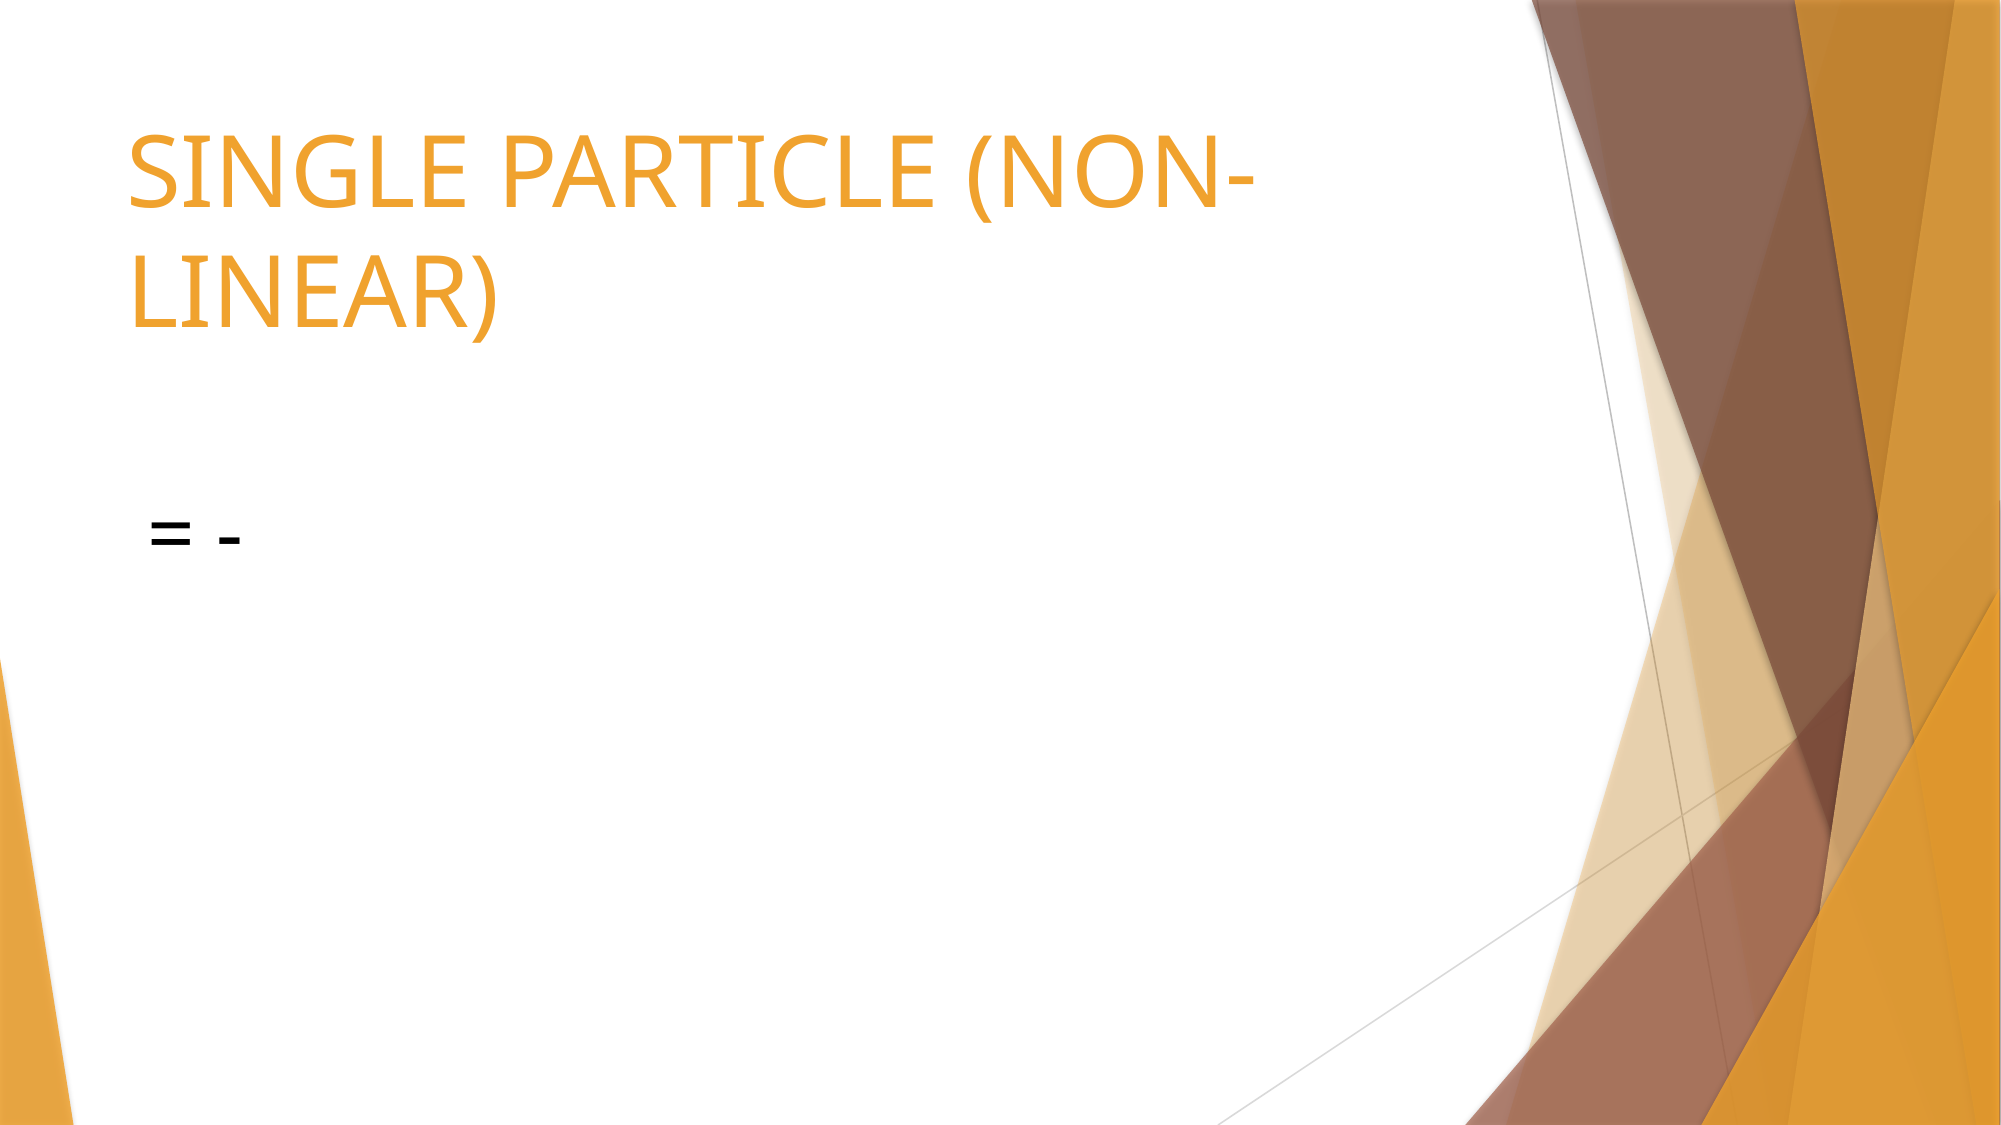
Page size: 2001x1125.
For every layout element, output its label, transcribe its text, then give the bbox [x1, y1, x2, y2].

title single particle (non-linear) [111, 99, 1522, 317]
